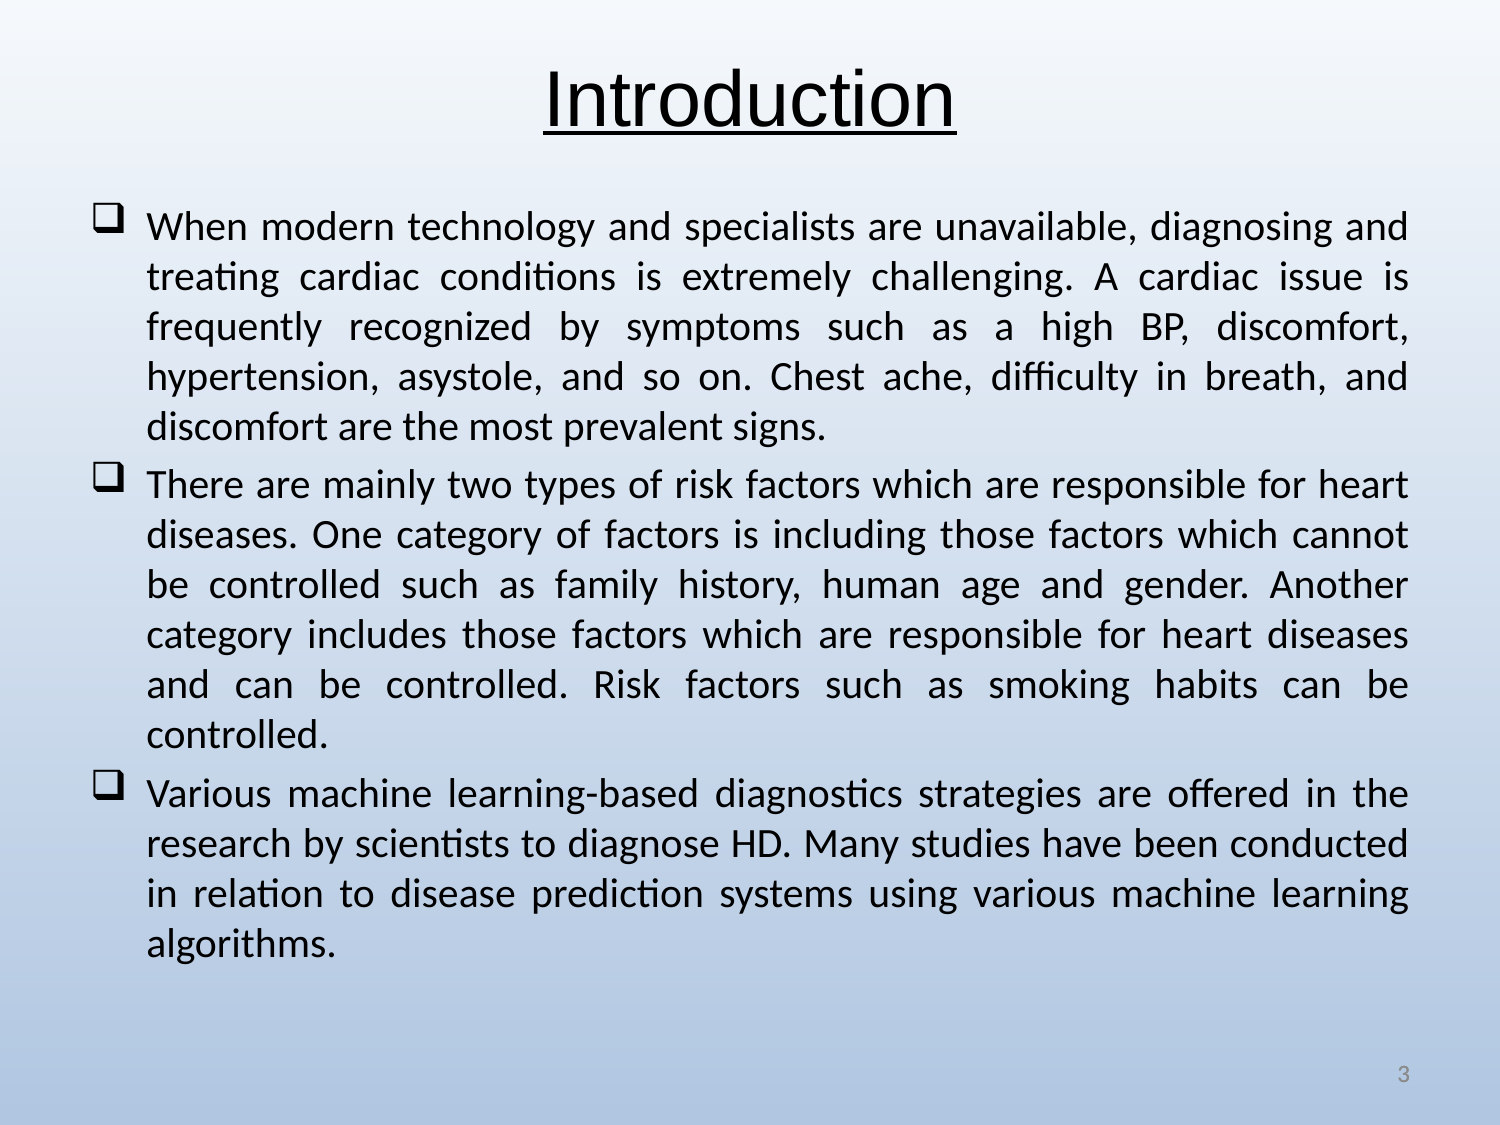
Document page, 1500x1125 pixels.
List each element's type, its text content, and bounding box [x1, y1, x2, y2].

text_box 3 [1074, 1042, 1425, 1103]
list When modern technology and specialists are unavailable, diagnosing and treating cardiac conditions is extremely challenging. A cardiac issue is frequently recognized by symptoms such as a high BP, discomfort, hypertension, asystole, and so on. Chest ache, difficulty in breath, and discomfort are the most prevalent signs. There are mainly two types of risk factors which are responsible for heart diseases. One category of factors is including those factors which cannot be controlled such as family history, human age and gender. Another category includes those factors which are responsible for heart diseases and can be controlled. Risk factors such as smoking habits can be controlled. Various machine learning-based diagnostics strategies are offered in the research by scientists to diagnose HD. Many studies have been conducted in relation to disease prediction systems using various machine learning algorithms. [74, 191, 1426, 1001]
title Introduction [74, 19, 1426, 171]
